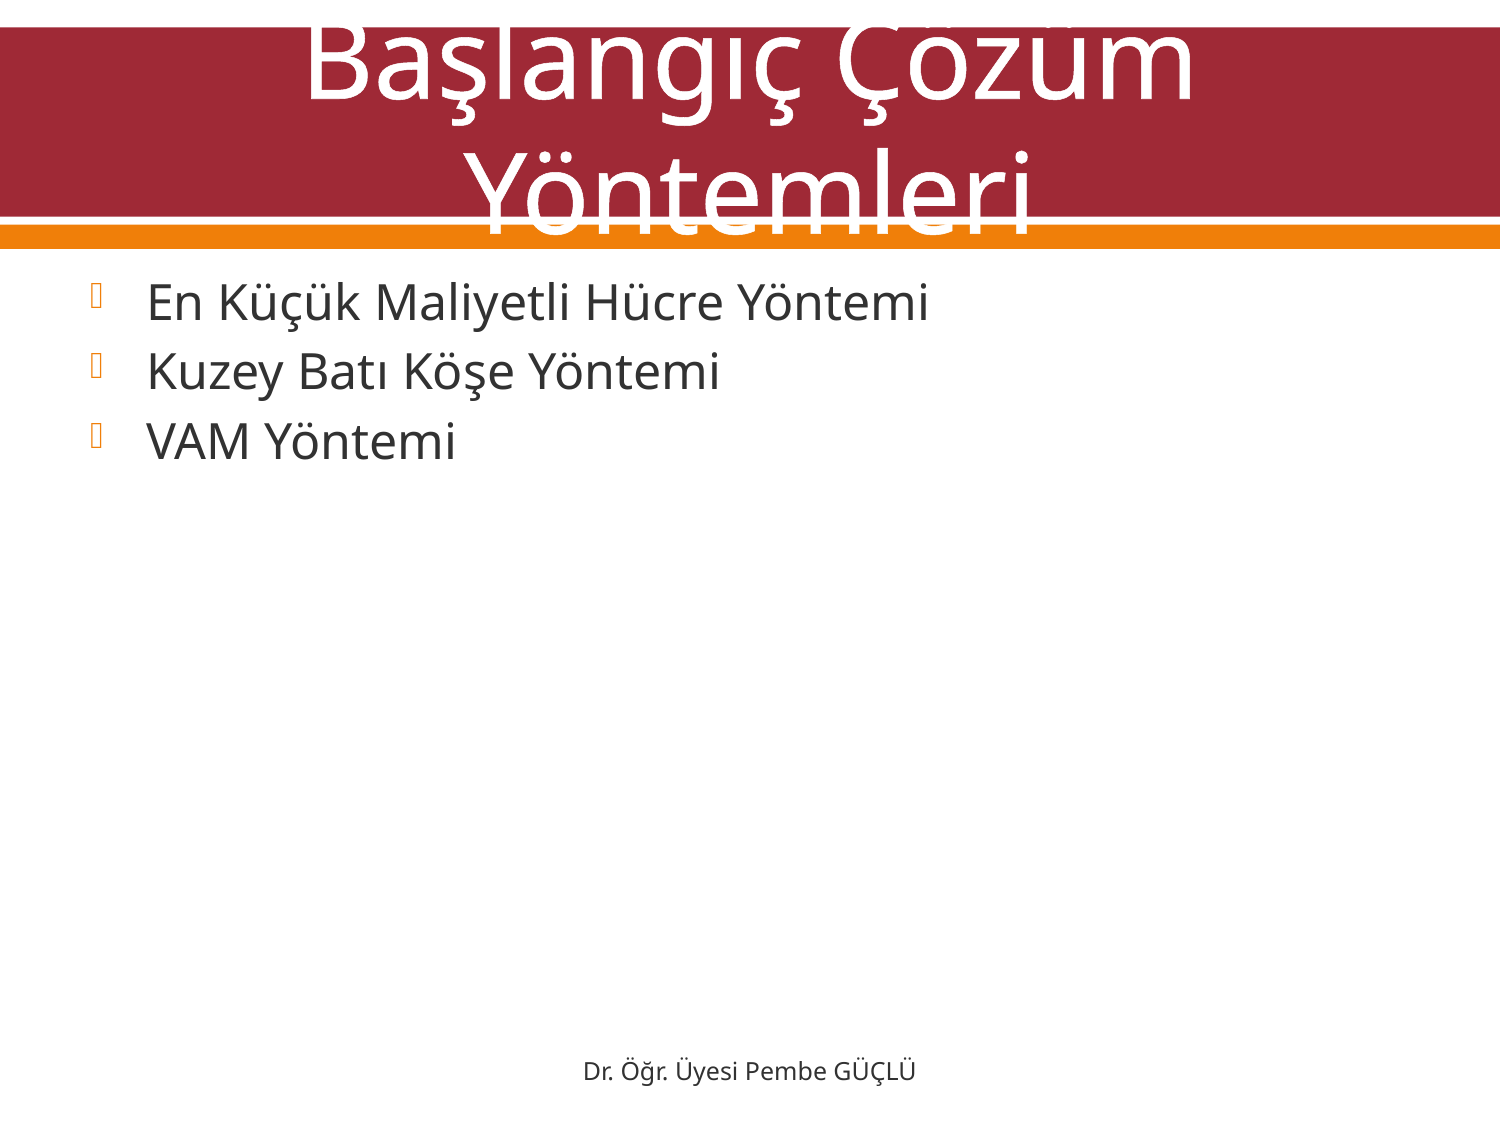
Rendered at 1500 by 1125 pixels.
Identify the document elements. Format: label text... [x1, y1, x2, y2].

list En Küçük Maliyetli Hücre Yöntemi Kuzey Batı Köşe Yöntemi VAM Yöntemi [75, 262, 1425, 1005]
title Başlangıç Çözüm Yöntemleri [75, 29, 1425, 213]
footer Dr. Öğr. Üyesi Pembe GÜÇLÜ [512, 1042, 988, 1103]
